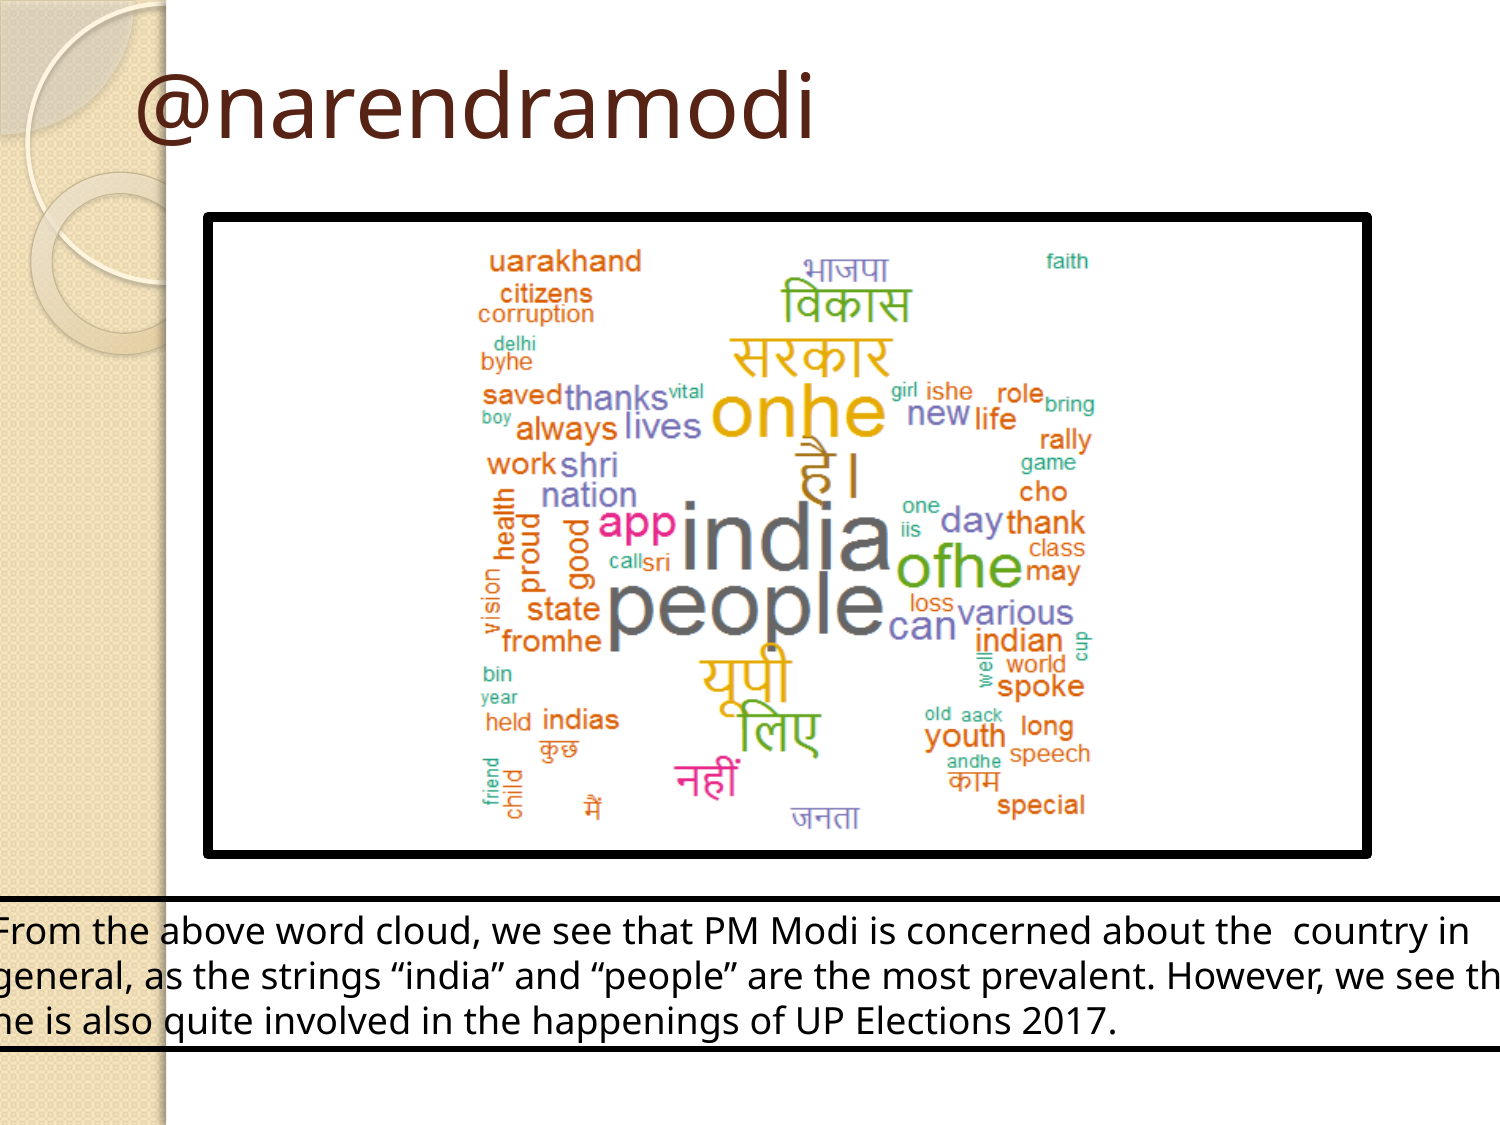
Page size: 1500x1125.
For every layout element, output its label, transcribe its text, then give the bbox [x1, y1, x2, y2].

text_box From the above word cloud, we see that PM Modi is concerned about the country in general, as the strings “india” and “people” are the most prevalent. However, we see that he is also quite involved in the happenings of UP Elections 2017. [0, 899, 1500, 1049]
picture [212, 221, 1363, 851]
title @narendramodi [119, 37, 1470, 168]
